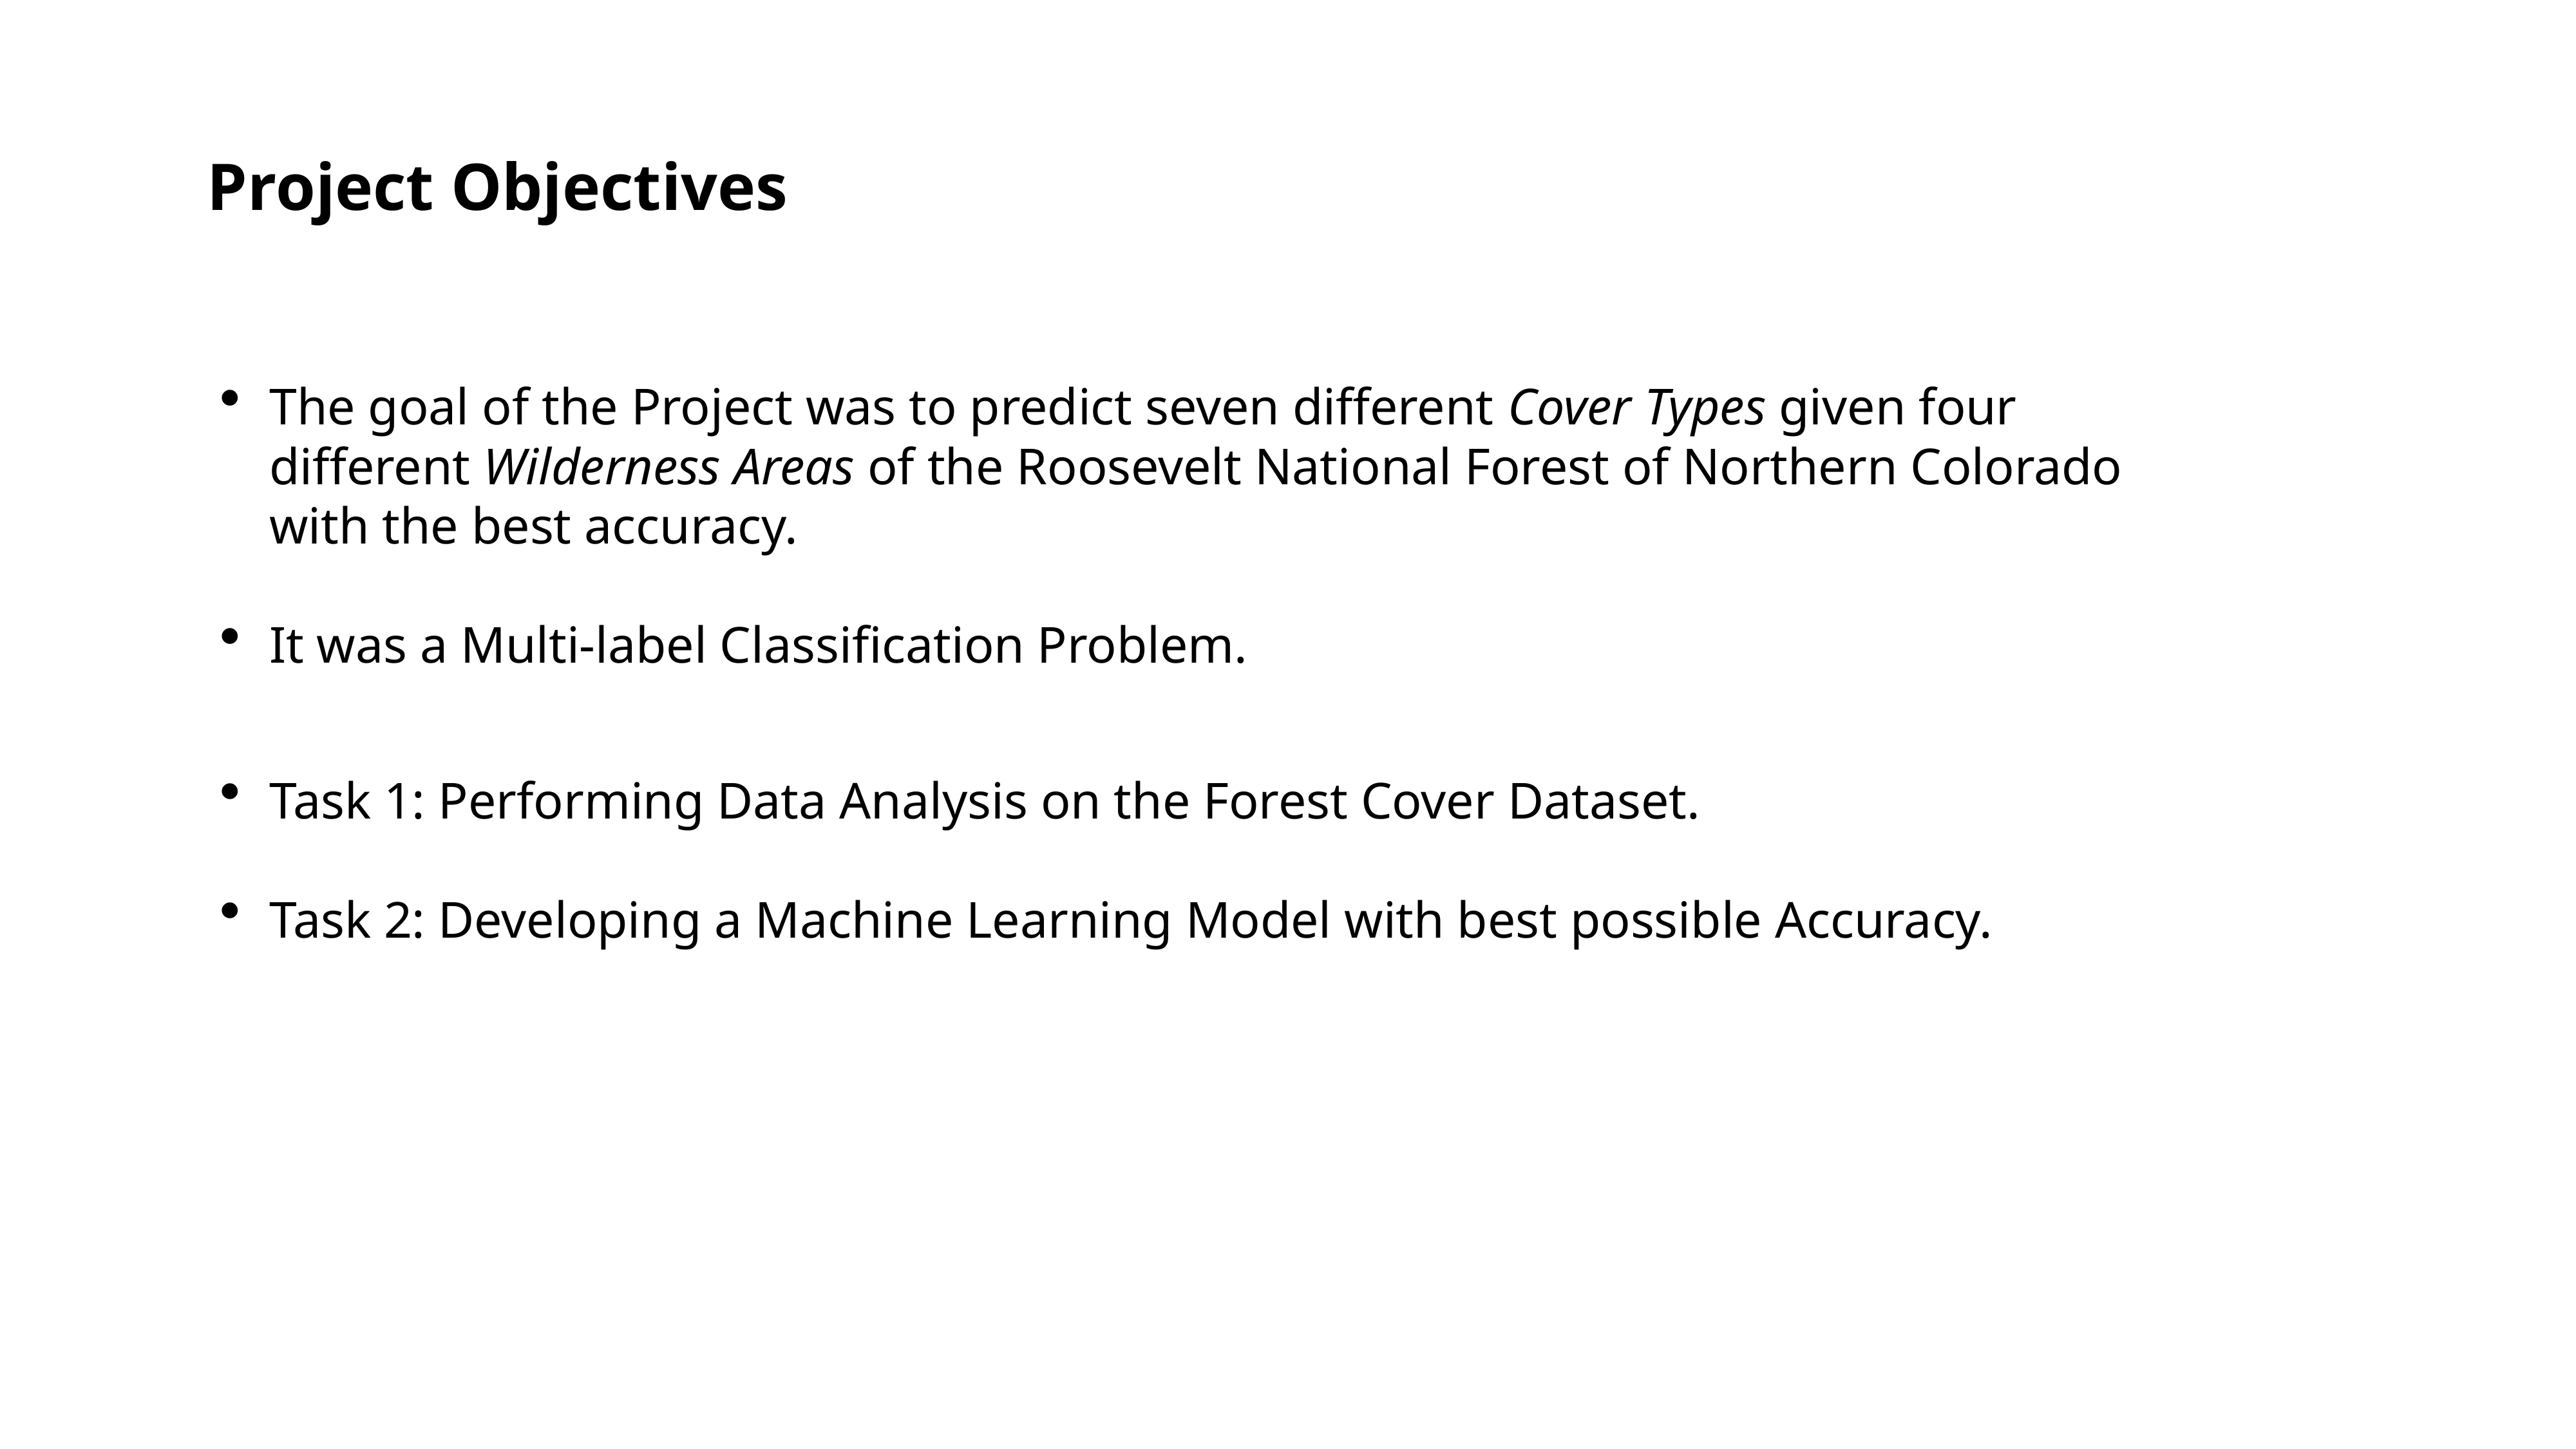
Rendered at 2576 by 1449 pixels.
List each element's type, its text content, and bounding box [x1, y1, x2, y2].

text_box Task 1: Performing Data Analysis on the Forest Cover Dataset. Task 2: Developing a Machine Learning Model with best possible Accuracy. [214, 763, 2193, 953]
text_box The goal of the Project was to predict seven different Cover Types given four different Wilderness Areas of the Roosevelt National Forest of Northern Colorado with the best accuracy. It was a Multi-label Classification Problem. [214, 370, 2193, 679]
text_box Project Objectives [202, 149, 794, 230]
